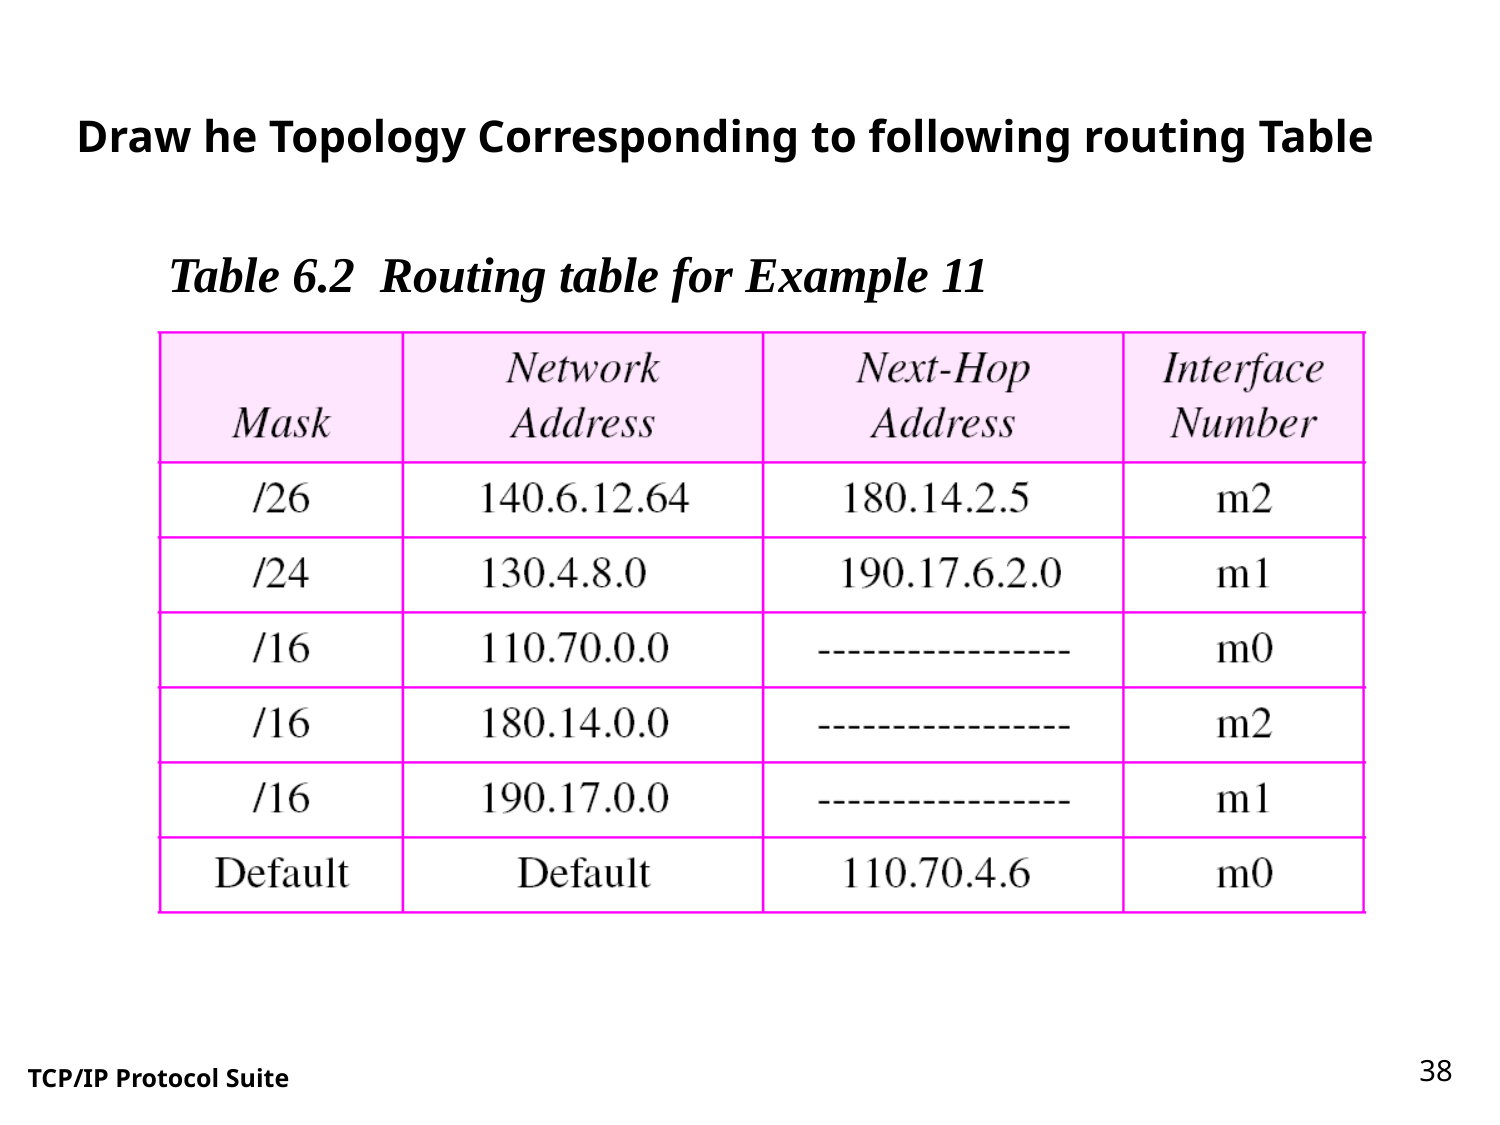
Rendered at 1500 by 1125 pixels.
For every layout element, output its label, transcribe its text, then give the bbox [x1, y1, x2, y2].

text_box Draw he Topology Corresponding to following routing Table [61, 101, 1400, 169]
slide_number 38 [1154, 1023, 1468, 1100]
footer TCP/IP Protocol Suite [12, 1024, 488, 1101]
text_box Table 6.2 Routing table for Example 11 [153, 234, 1005, 310]
picture [99, 319, 1401, 951]
